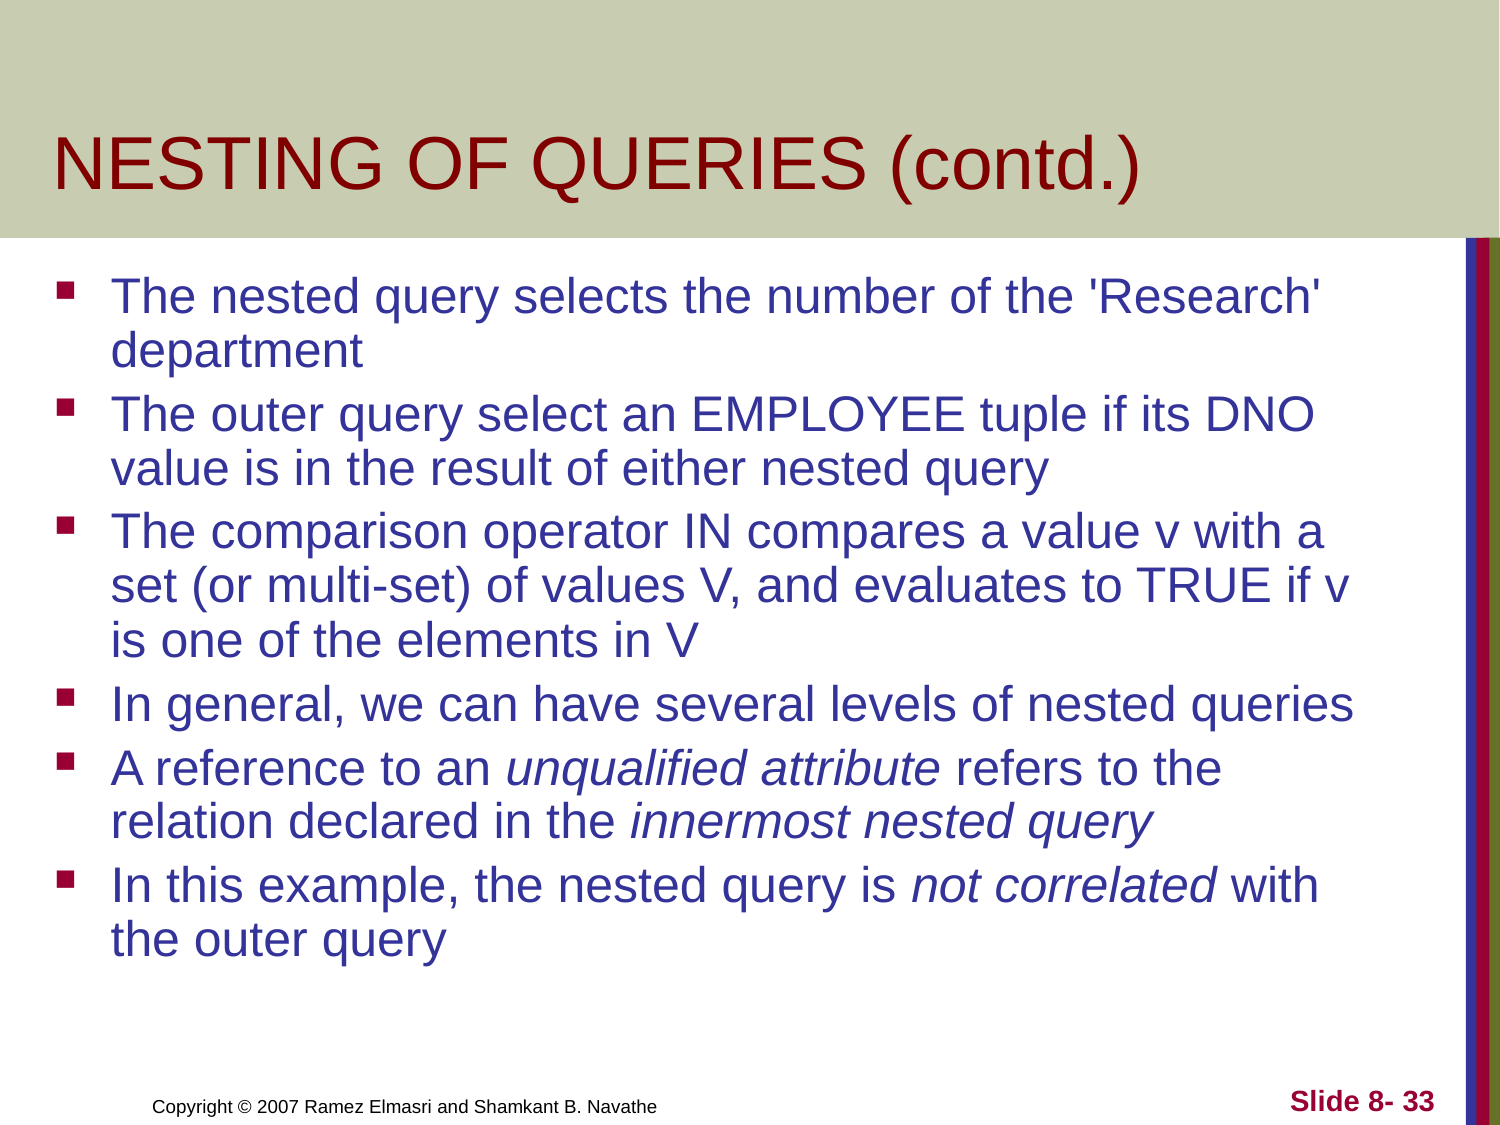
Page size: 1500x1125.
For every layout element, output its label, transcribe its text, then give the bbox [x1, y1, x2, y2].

list The nested query selects the number of the 'Research' department The outer query select an EMPLOYEE tuple if its DNO value is in the result of either nested query The comparison operator IN compares a value v with a set (or multi-set) of values V, and evaluates to TRUE if v is one of the elements in V In general, we can have several levels of nested queries A reference to an unqualified attribute refers to the relation declared in the innermost nested query In this example, the nested query is not correlated with the outer query [39, 262, 1400, 1013]
slide_number Slide 8- 33 [1137, 1050, 1450, 1125]
title NESTING OF QUERIES (contd.) [37, 49, 1317, 213]
